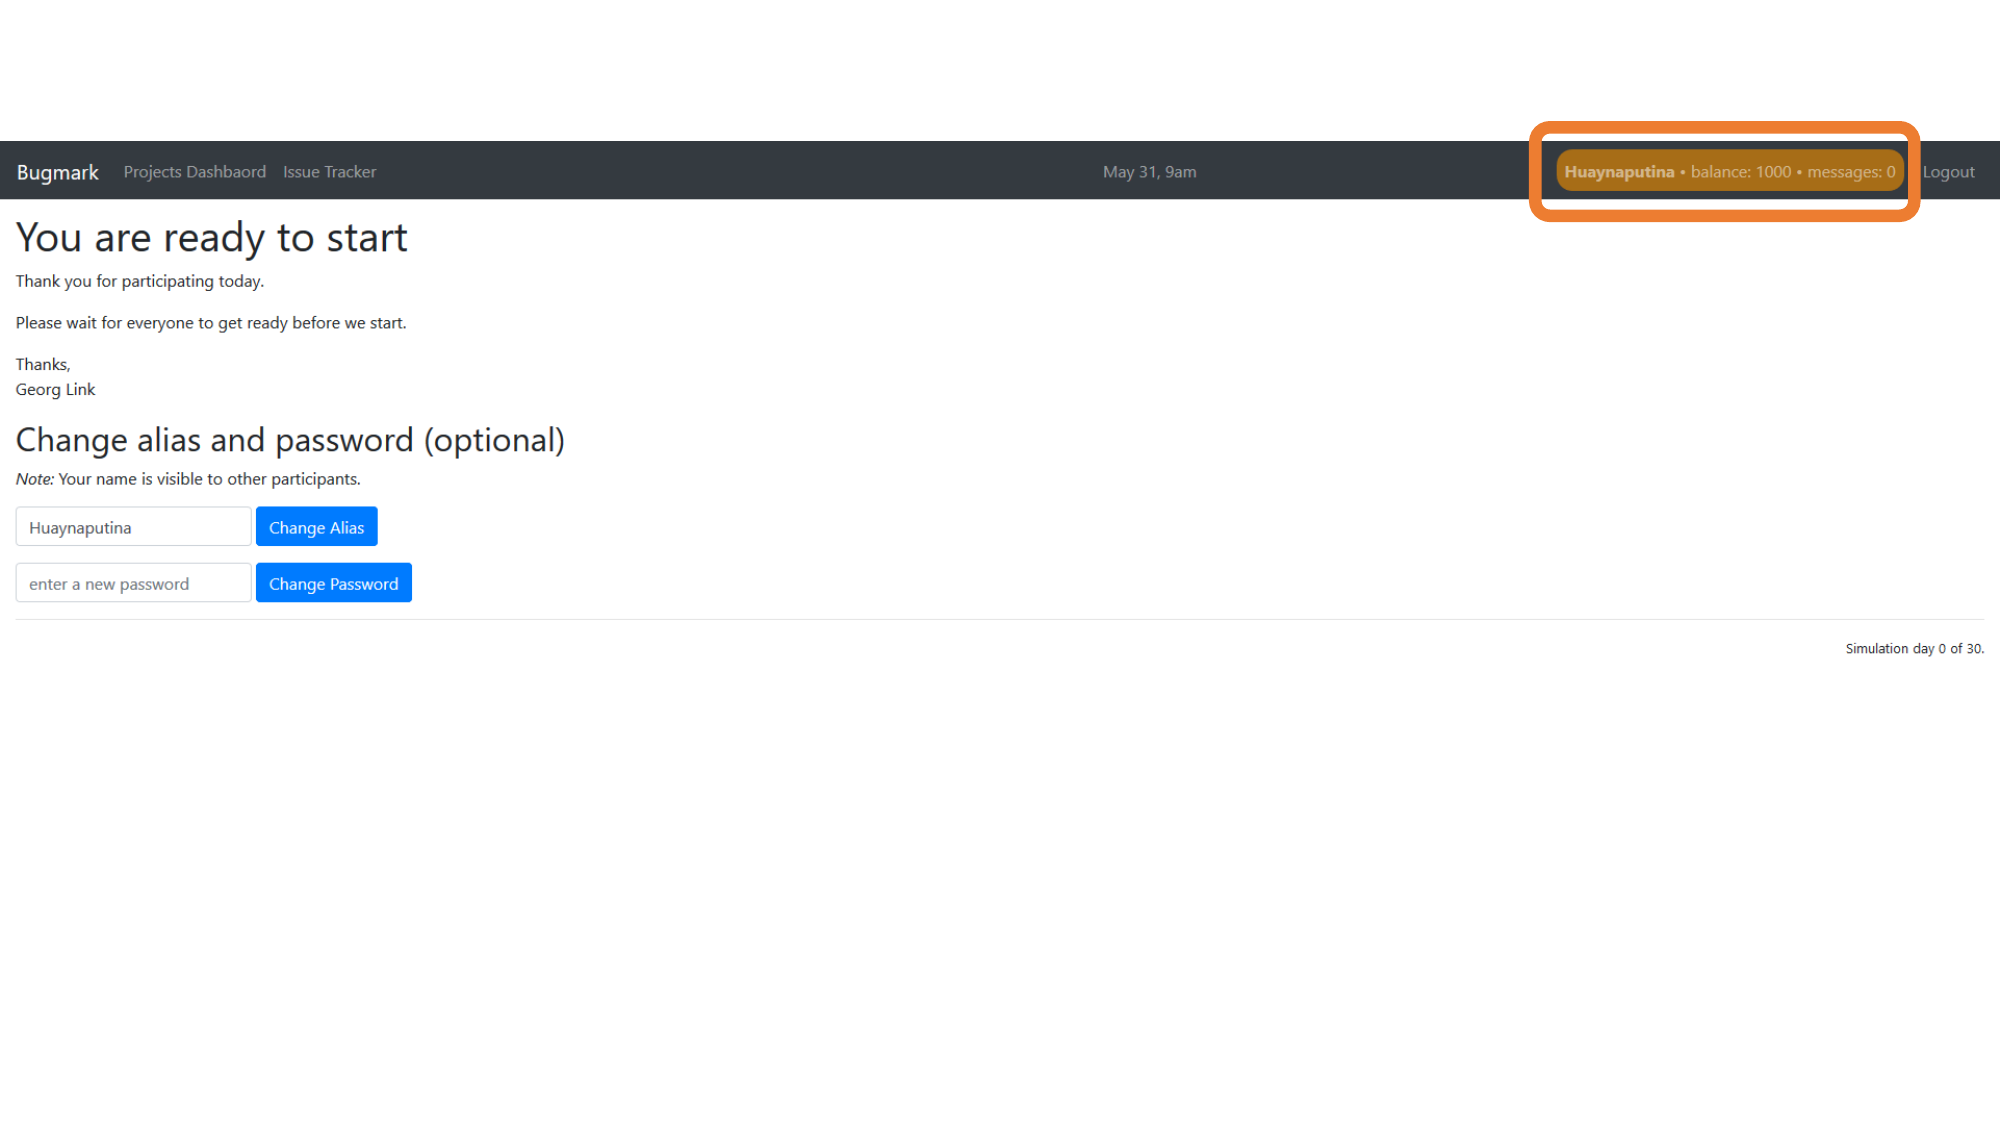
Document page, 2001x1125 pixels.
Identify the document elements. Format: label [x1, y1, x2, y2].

text_box [1534, 126, 1916, 141]
picture [0, 141, 2000, 1125]
